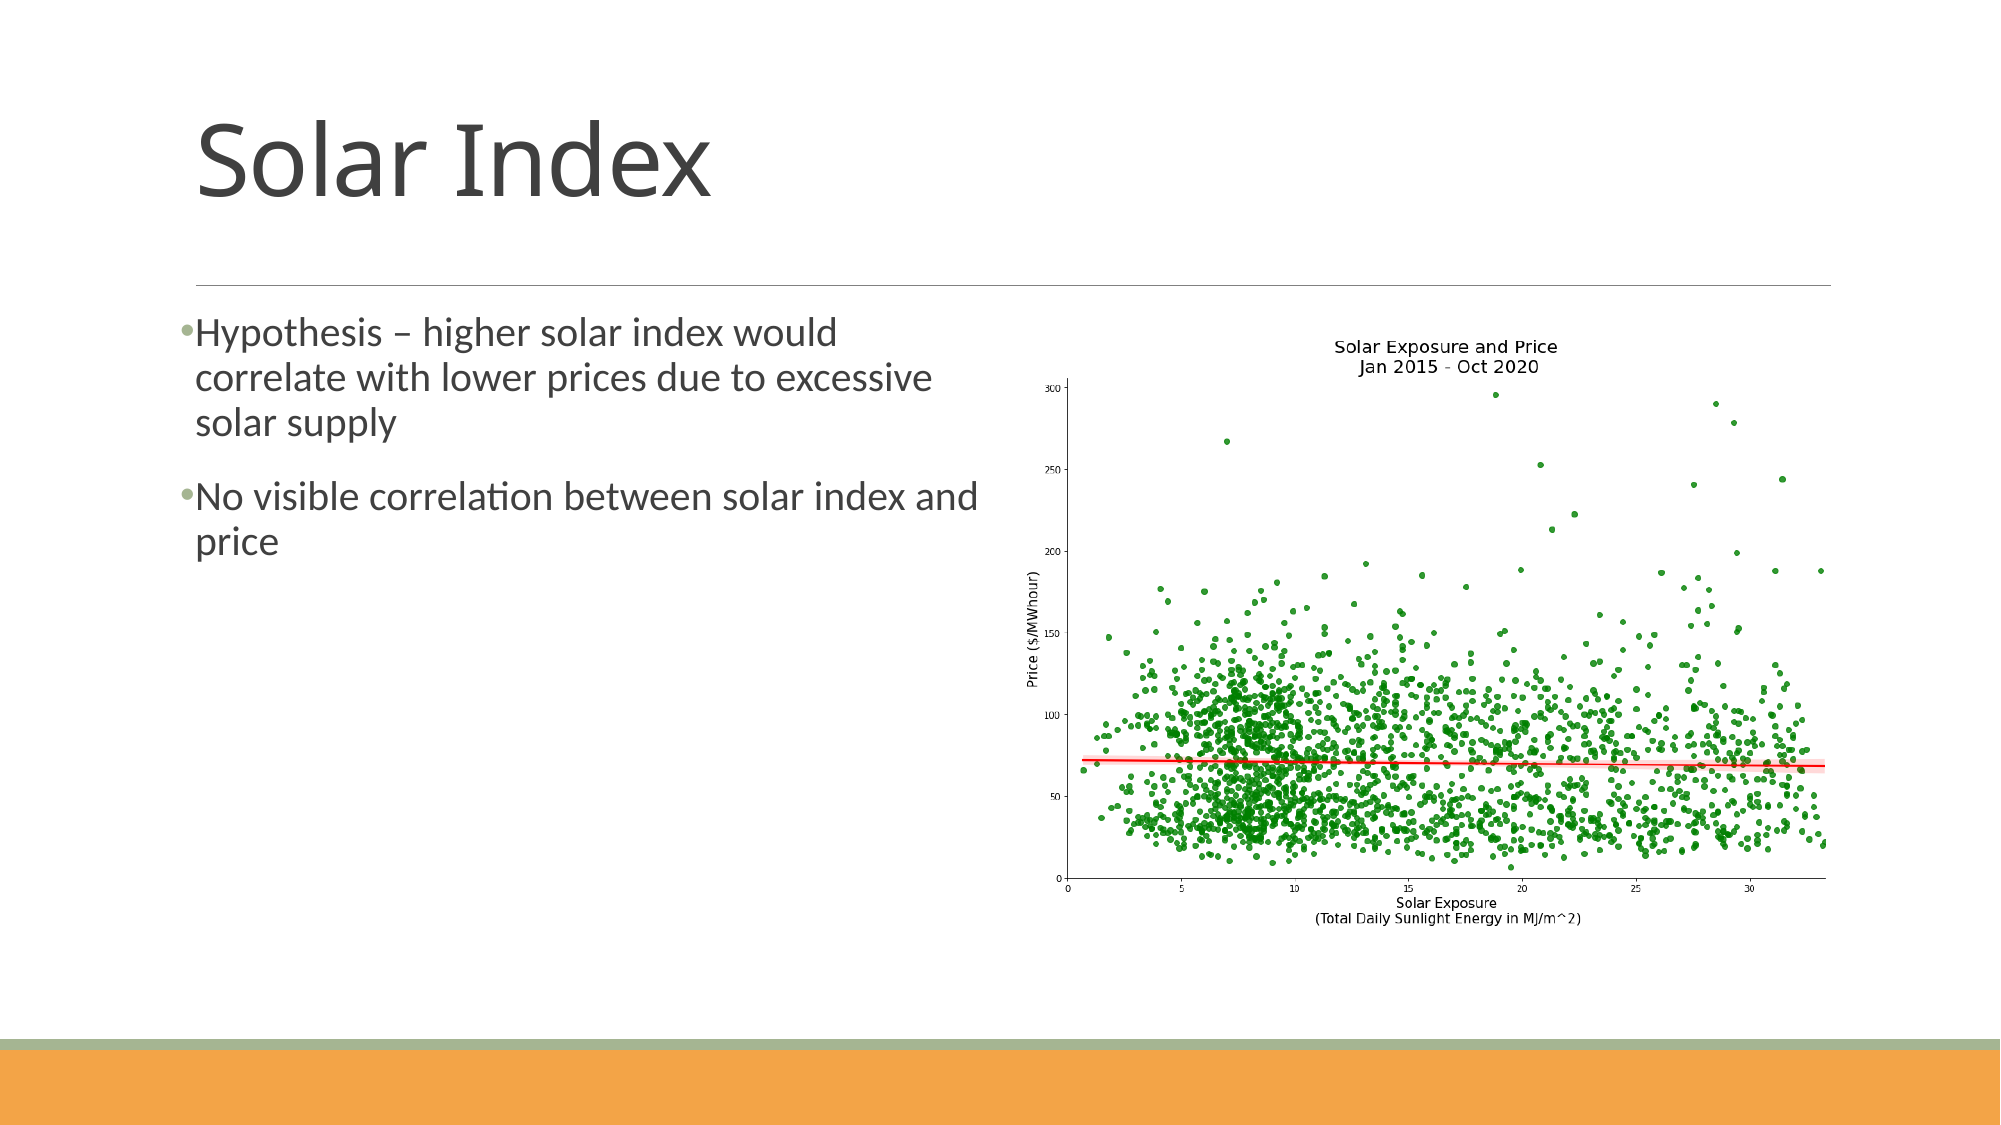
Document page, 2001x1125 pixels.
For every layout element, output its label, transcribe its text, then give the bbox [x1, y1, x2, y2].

title Solar Index [180, 47, 1830, 285]
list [1019, 333, 1831, 933]
list Hypothesis – higher solar index would correlate with lower prices due to excessive solar supply No visible correlation between solar index and price [180, 302, 990, 697]
